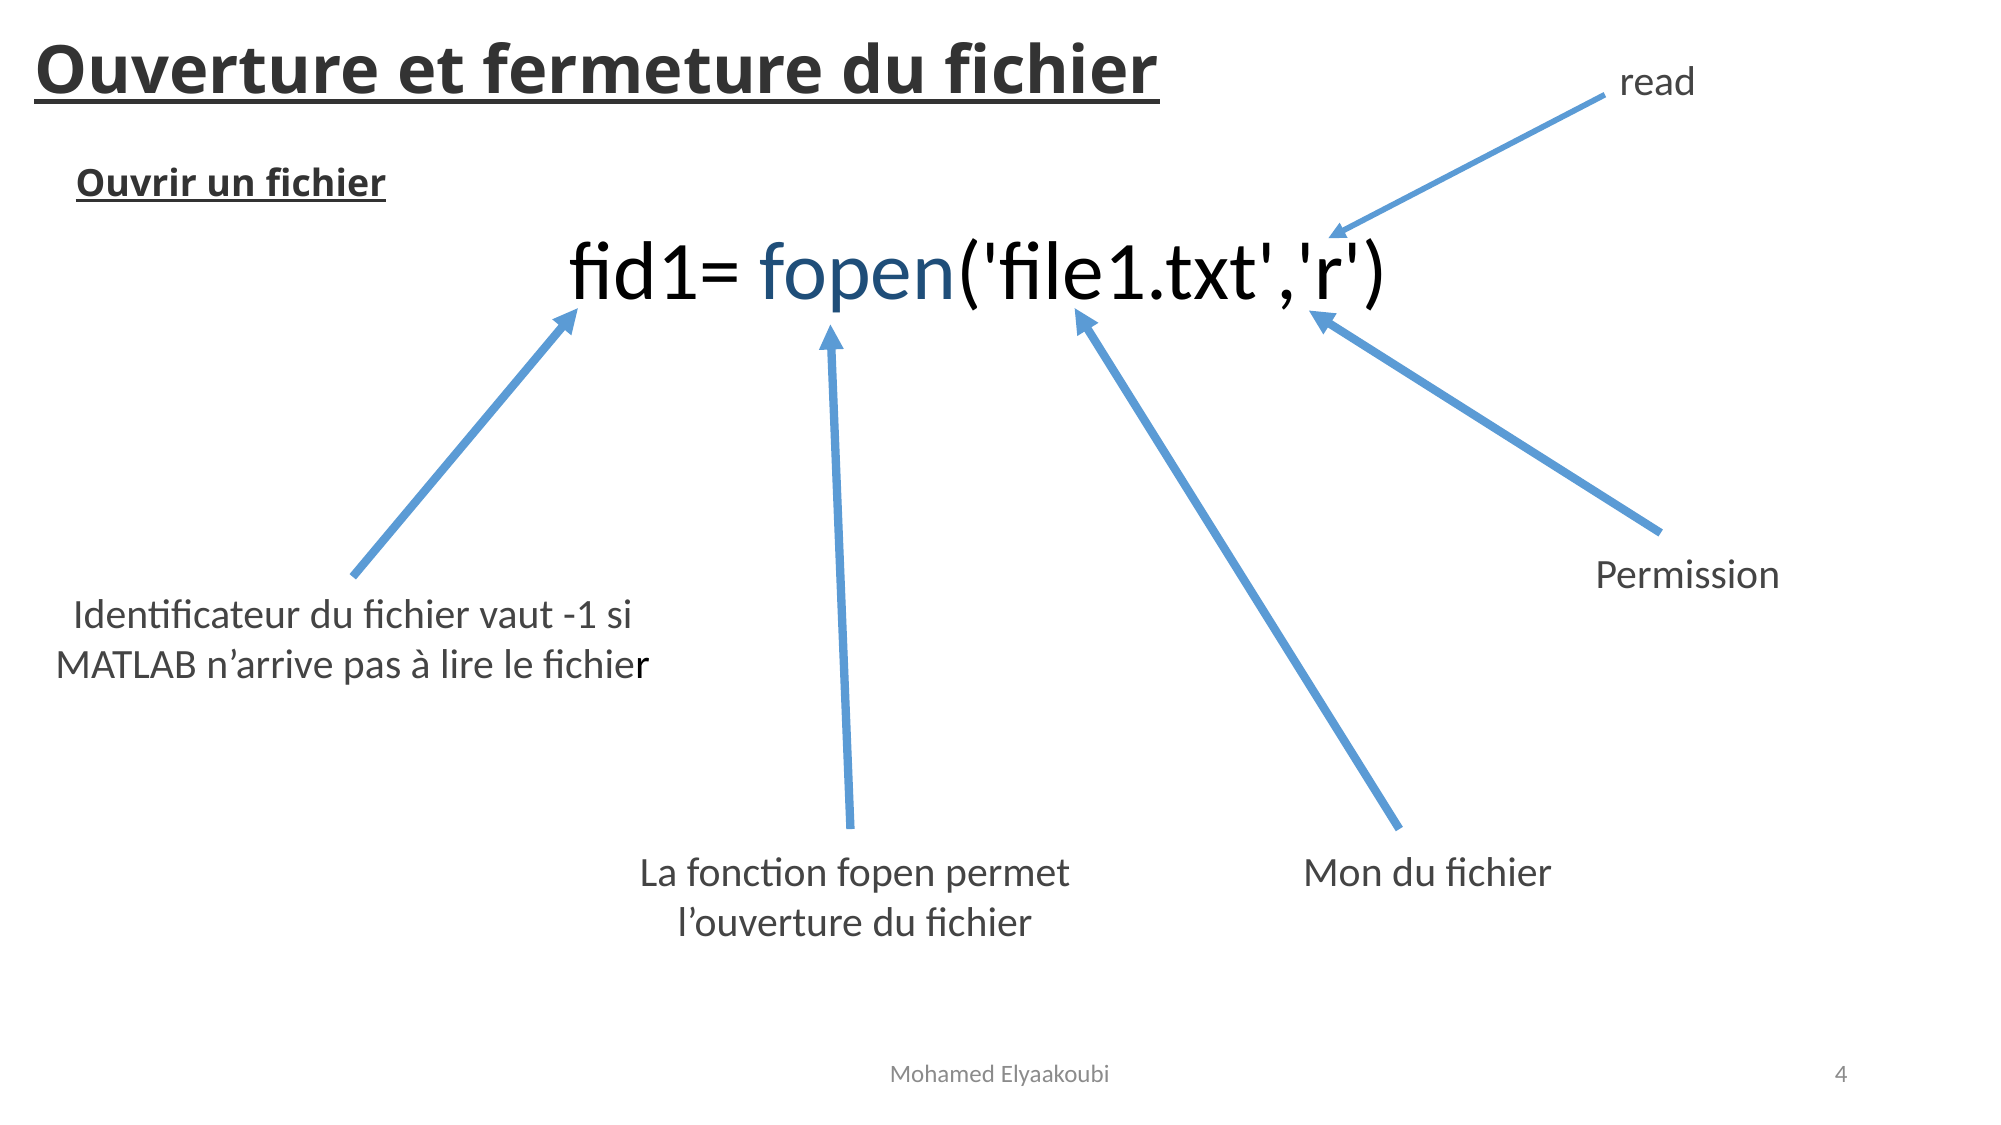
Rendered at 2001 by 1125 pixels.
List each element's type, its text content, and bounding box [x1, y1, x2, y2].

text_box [1308, 310, 1661, 533]
text_box Mon du fichier [1272, 836, 1593, 902]
text_box La fonction fopen permet l’ouverture du fichier [577, 836, 1133, 952]
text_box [1074, 308, 1400, 830]
slide_number 4 [1412, 1042, 1863, 1103]
text_box read [1604, 45, 1875, 111]
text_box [1328, 94, 1605, 239]
text_box fid1= fopen('file1.txt','r') [554, 208, 1403, 324]
text_box Identificateur du fichier vaut -1 si MATLAB n’arrive pas à lire le fichier [22, 579, 683, 695]
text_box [830, 324, 851, 830]
text_box Ouvrir un fichier [60, 151, 402, 212]
text_box Ouverture et fermeture du fichier [19, 19, 1175, 115]
footer Mohamed Elyaakoubi [662, 1042, 1338, 1103]
text_box Permission [1580, 539, 1799, 605]
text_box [352, 308, 578, 577]
